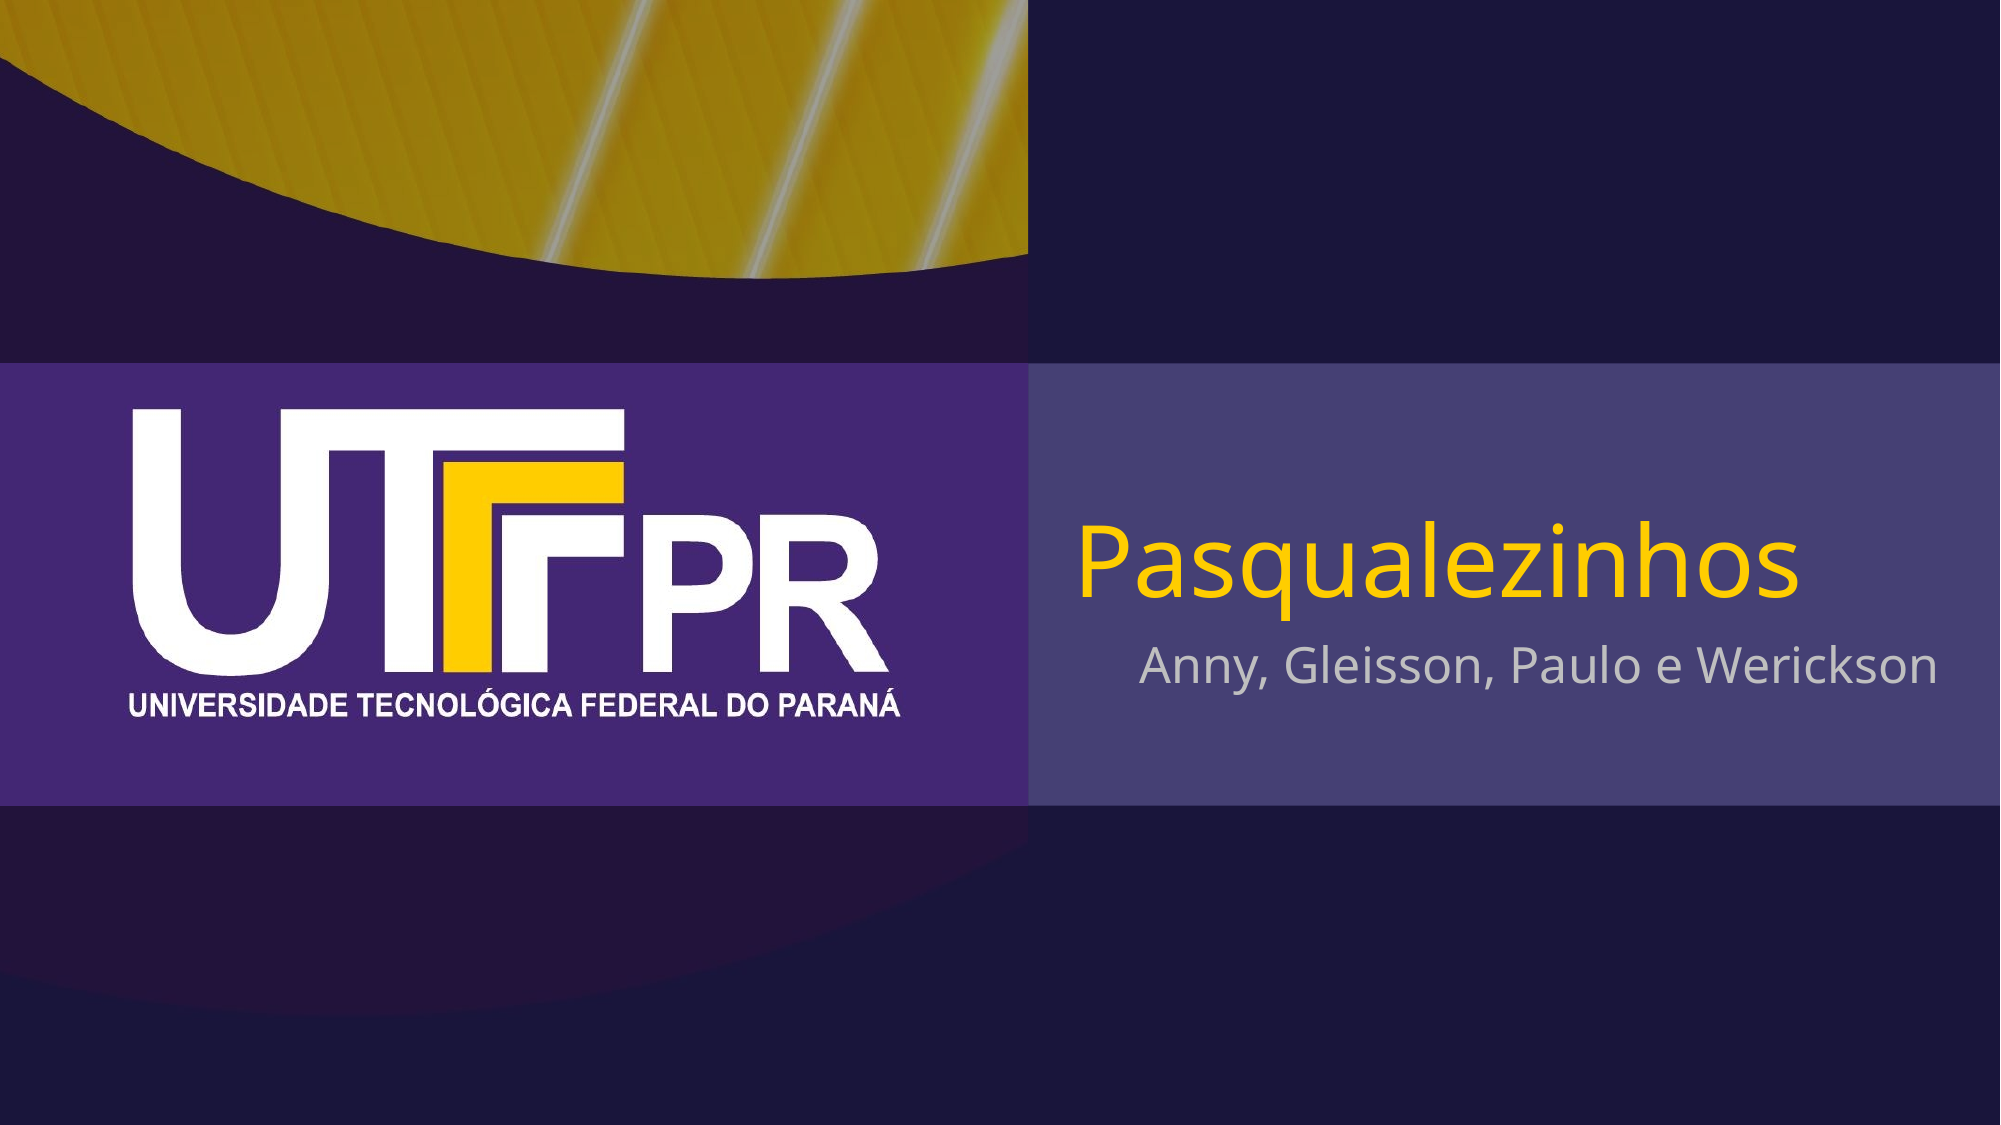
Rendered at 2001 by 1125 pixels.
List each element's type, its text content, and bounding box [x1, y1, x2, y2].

picture [0, 0, 1029, 1125]
text_box Anny, Gleisson, Paulo e Werickson [1124, 626, 1984, 702]
text_box [1029, 362, 2000, 807]
text_box Pasqualezinhos [1058, 490, 1953, 625]
